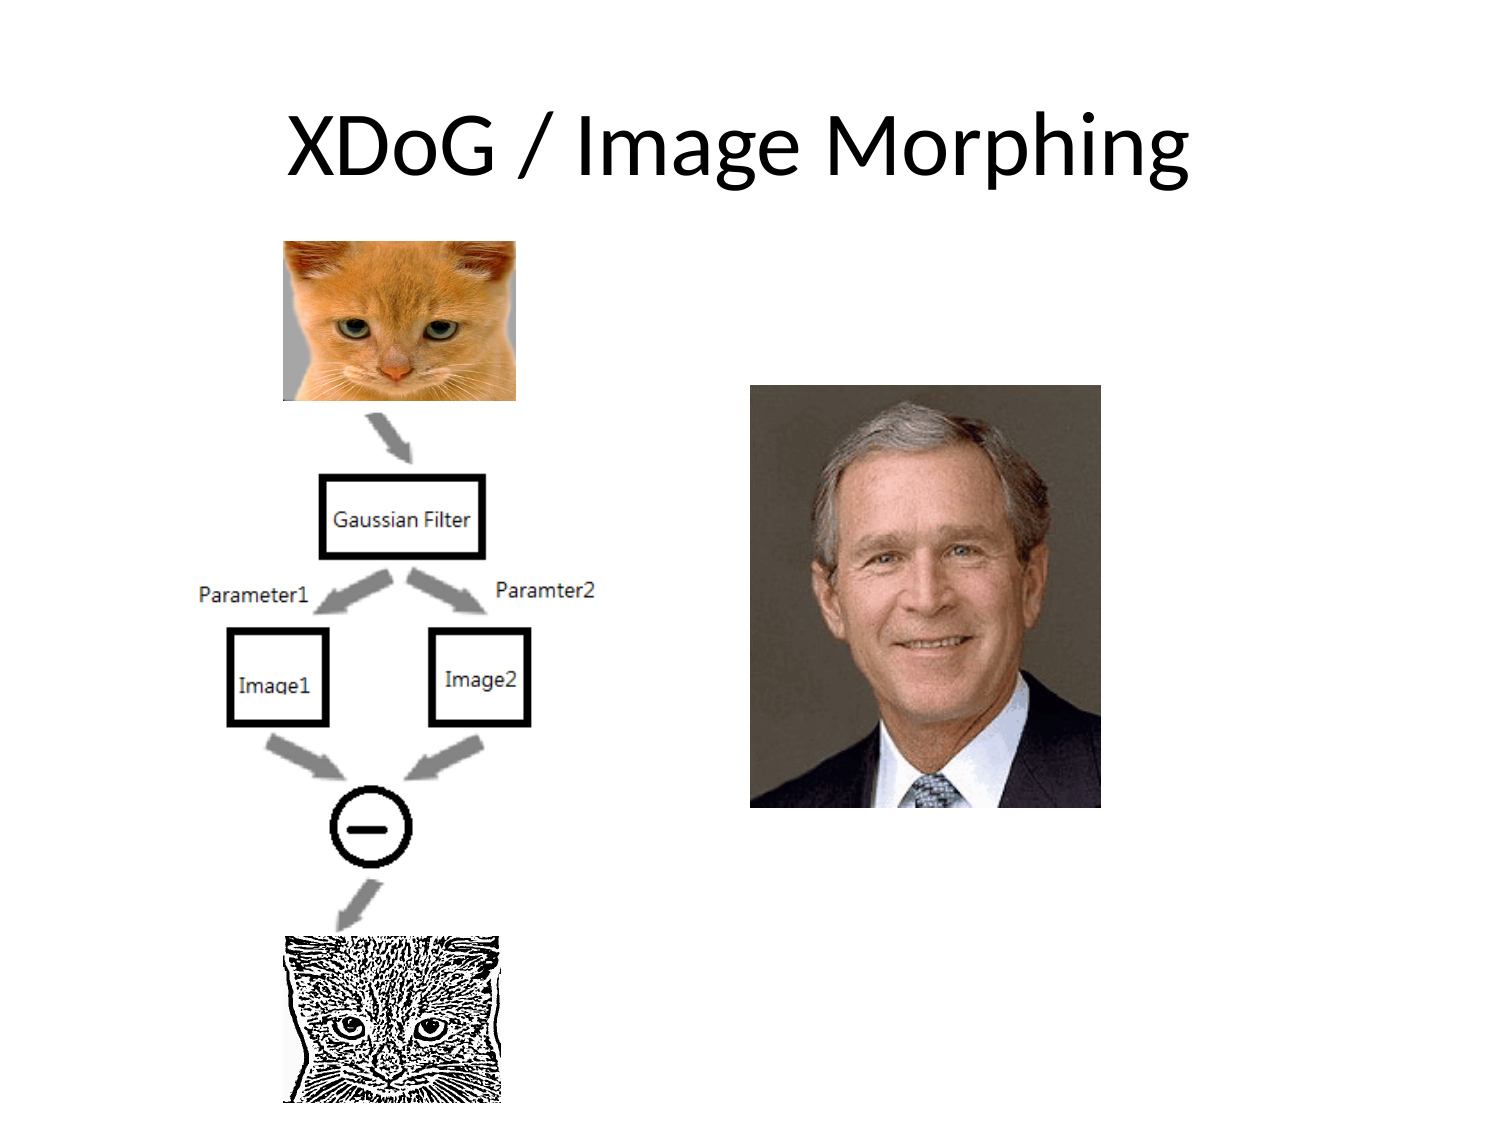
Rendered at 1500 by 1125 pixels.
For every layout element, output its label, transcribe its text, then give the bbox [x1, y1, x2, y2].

picture [282, 241, 517, 401]
picture [193, 408, 606, 1103]
title XDoG / Image Morphing [75, 45, 1425, 233]
picture [749, 384, 1102, 808]
